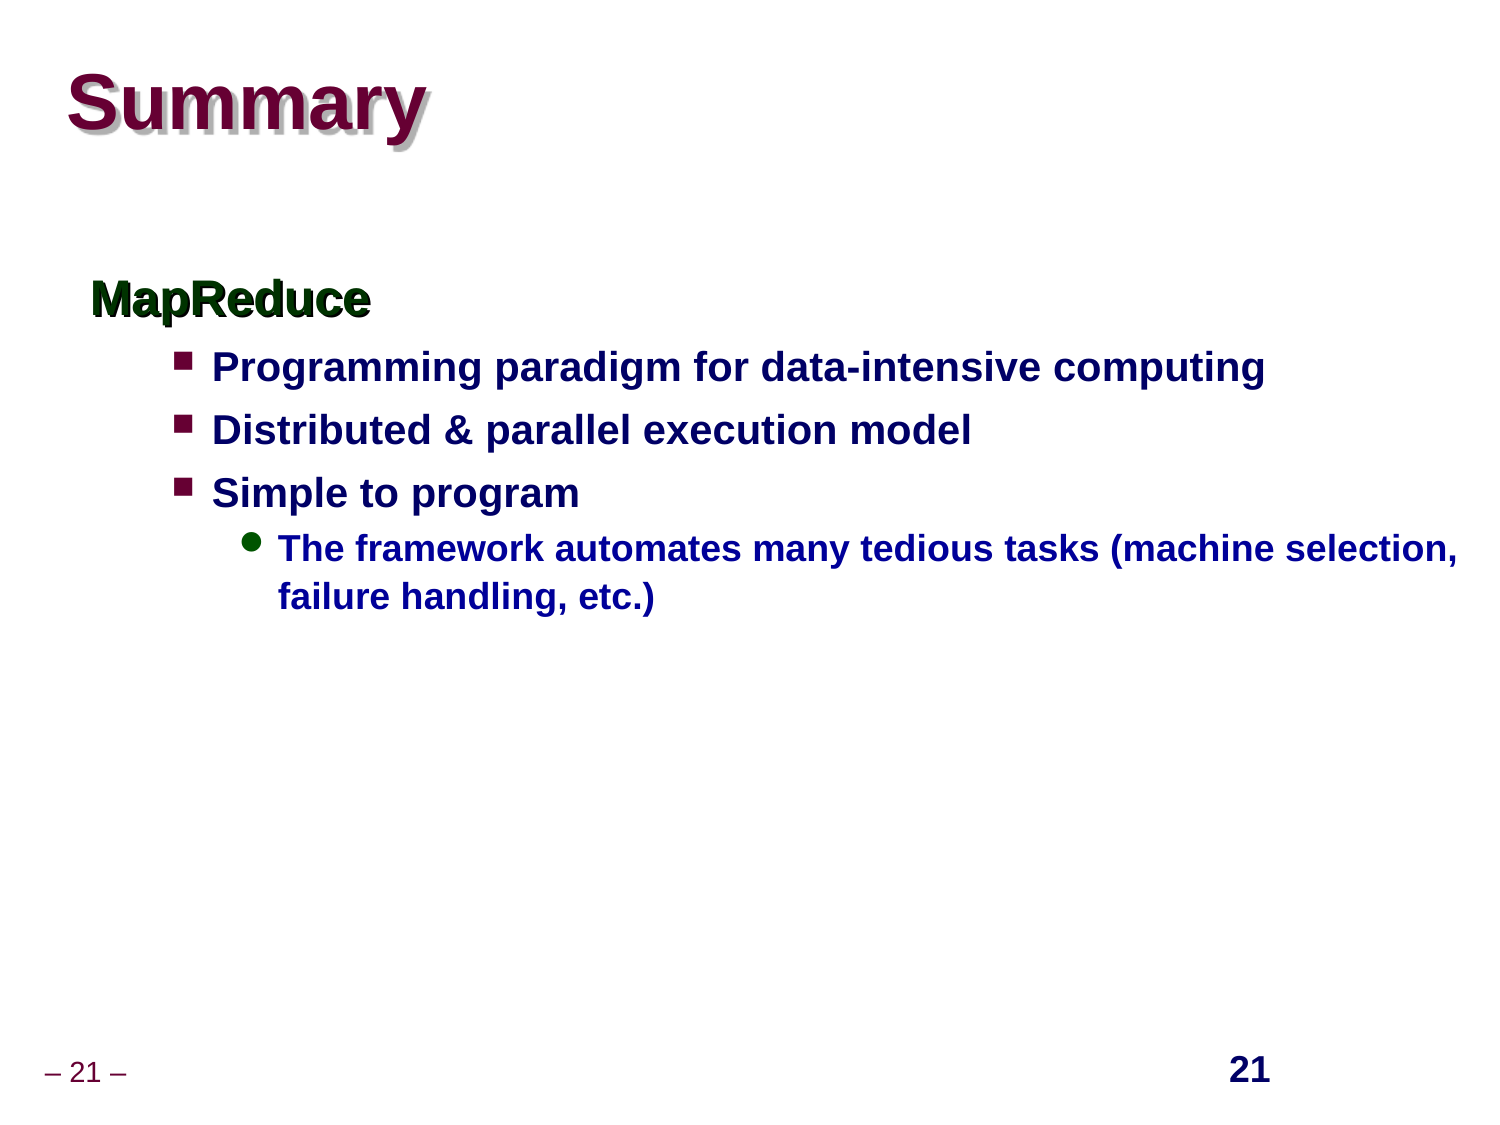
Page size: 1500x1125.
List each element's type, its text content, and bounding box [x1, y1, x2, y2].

text_box MapReduce Programming paradigm for data-intensive computing Distributed & parallel execution model Simple to program The framework automates many tedious tasks (machine selection, failure handling, etc.) [74, 262, 1500, 1005]
title Summary [66, 40, 1497, 169]
text_box <number> [1074, 1042, 1425, 1103]
